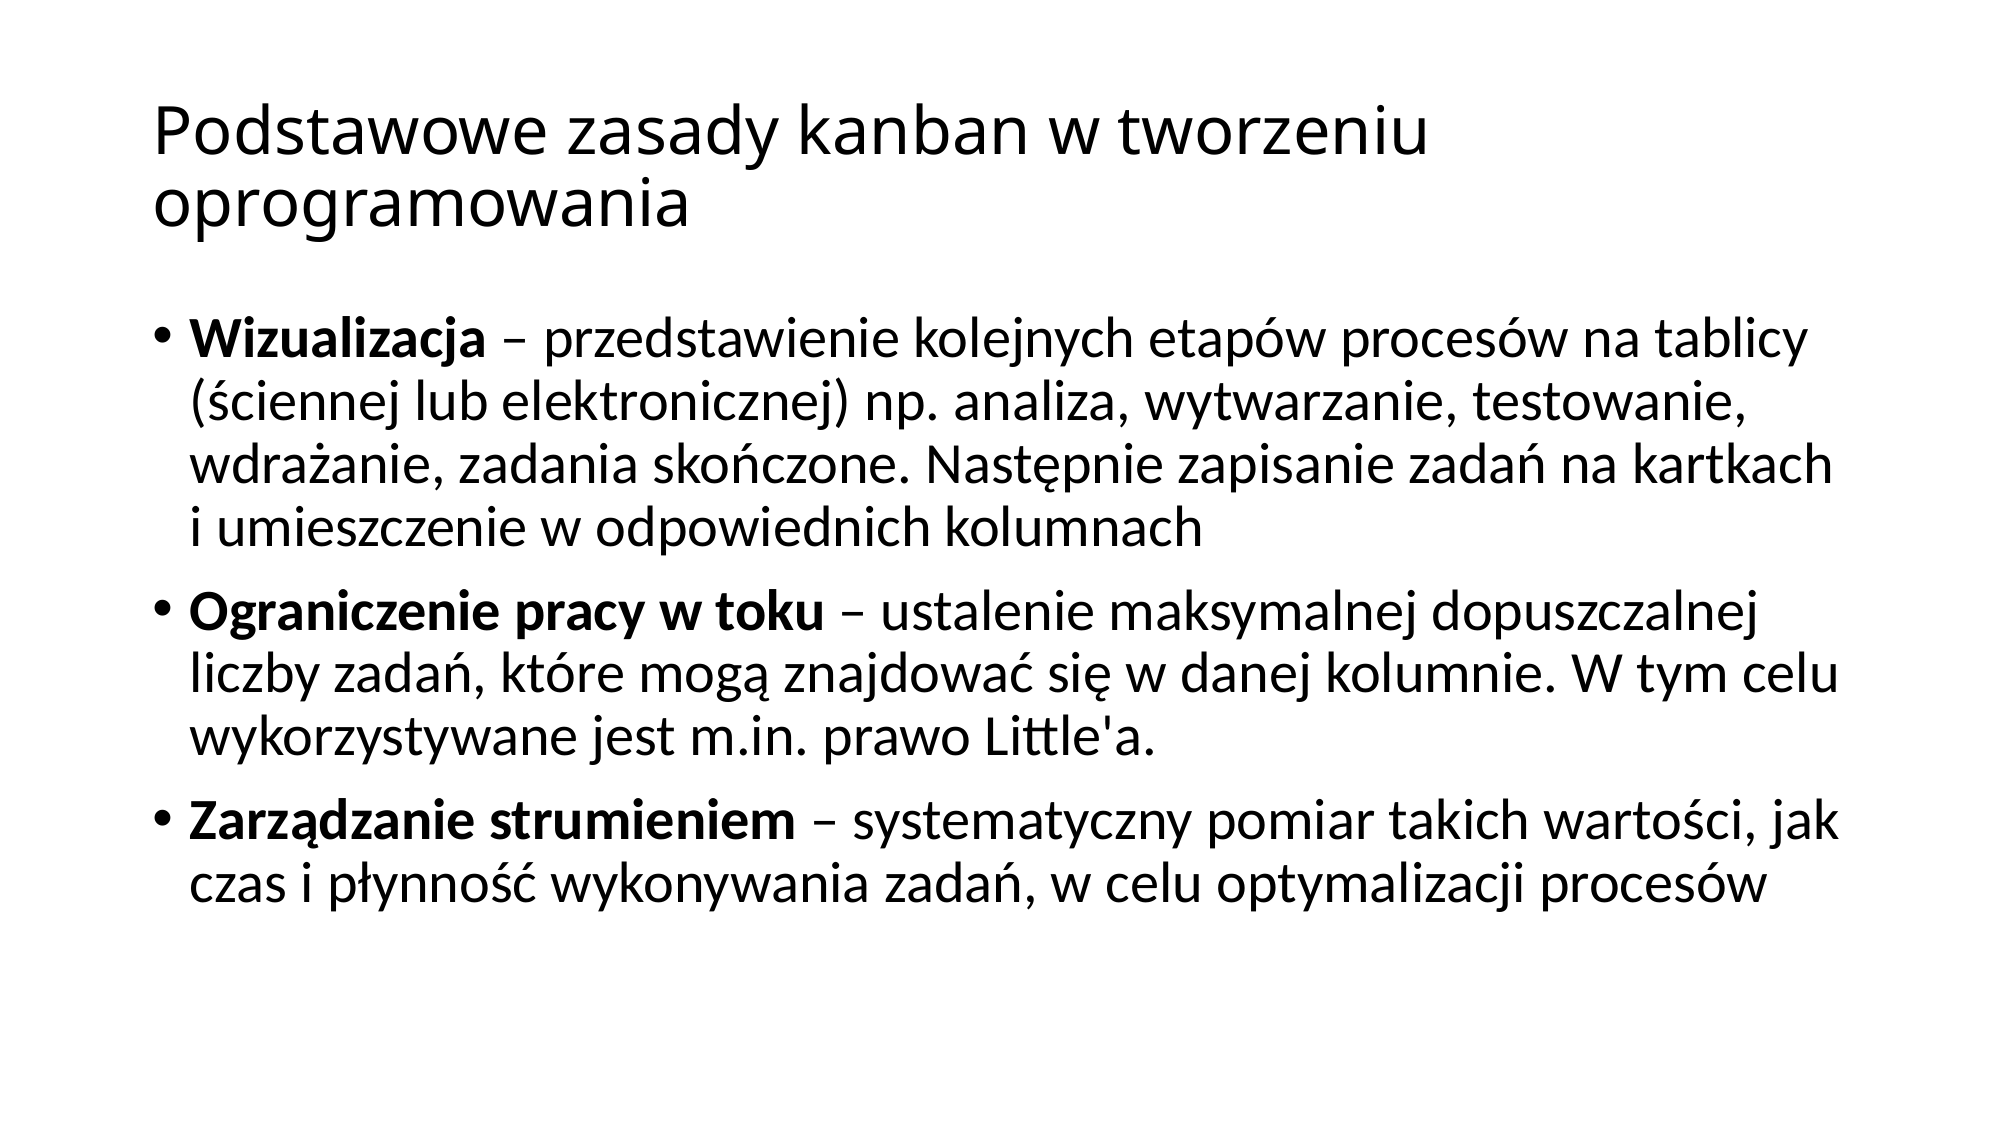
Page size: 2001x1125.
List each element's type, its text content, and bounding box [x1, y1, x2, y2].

title Podstawowe zasady kanban w tworzeniu oprogramowania [137, 59, 1863, 278]
list Wizualizacja – przedstawienie kolejnych etapów procesów na tablicy (ściennej lub elektronicznej) np. analiza, wytwarzanie, testowanie, wdrażanie, zadania skończone. Następnie zapisanie zadań na kartkach i umieszczenie w odpowiednich kolumnach Ograniczenie pracy w toku – ustalenie maksymalnej dopuszczalnej liczby zadań, które mogą znajdować się w danej kolumnie. W tym celu wykorzystywane jest m.in. prawo Little'a. Zarządzanie strumieniem – systematyczny pomiar takich wartości, jak czas i płynność wykonywania zadań, w celu optymalizacji procesów [137, 299, 1863, 1014]
